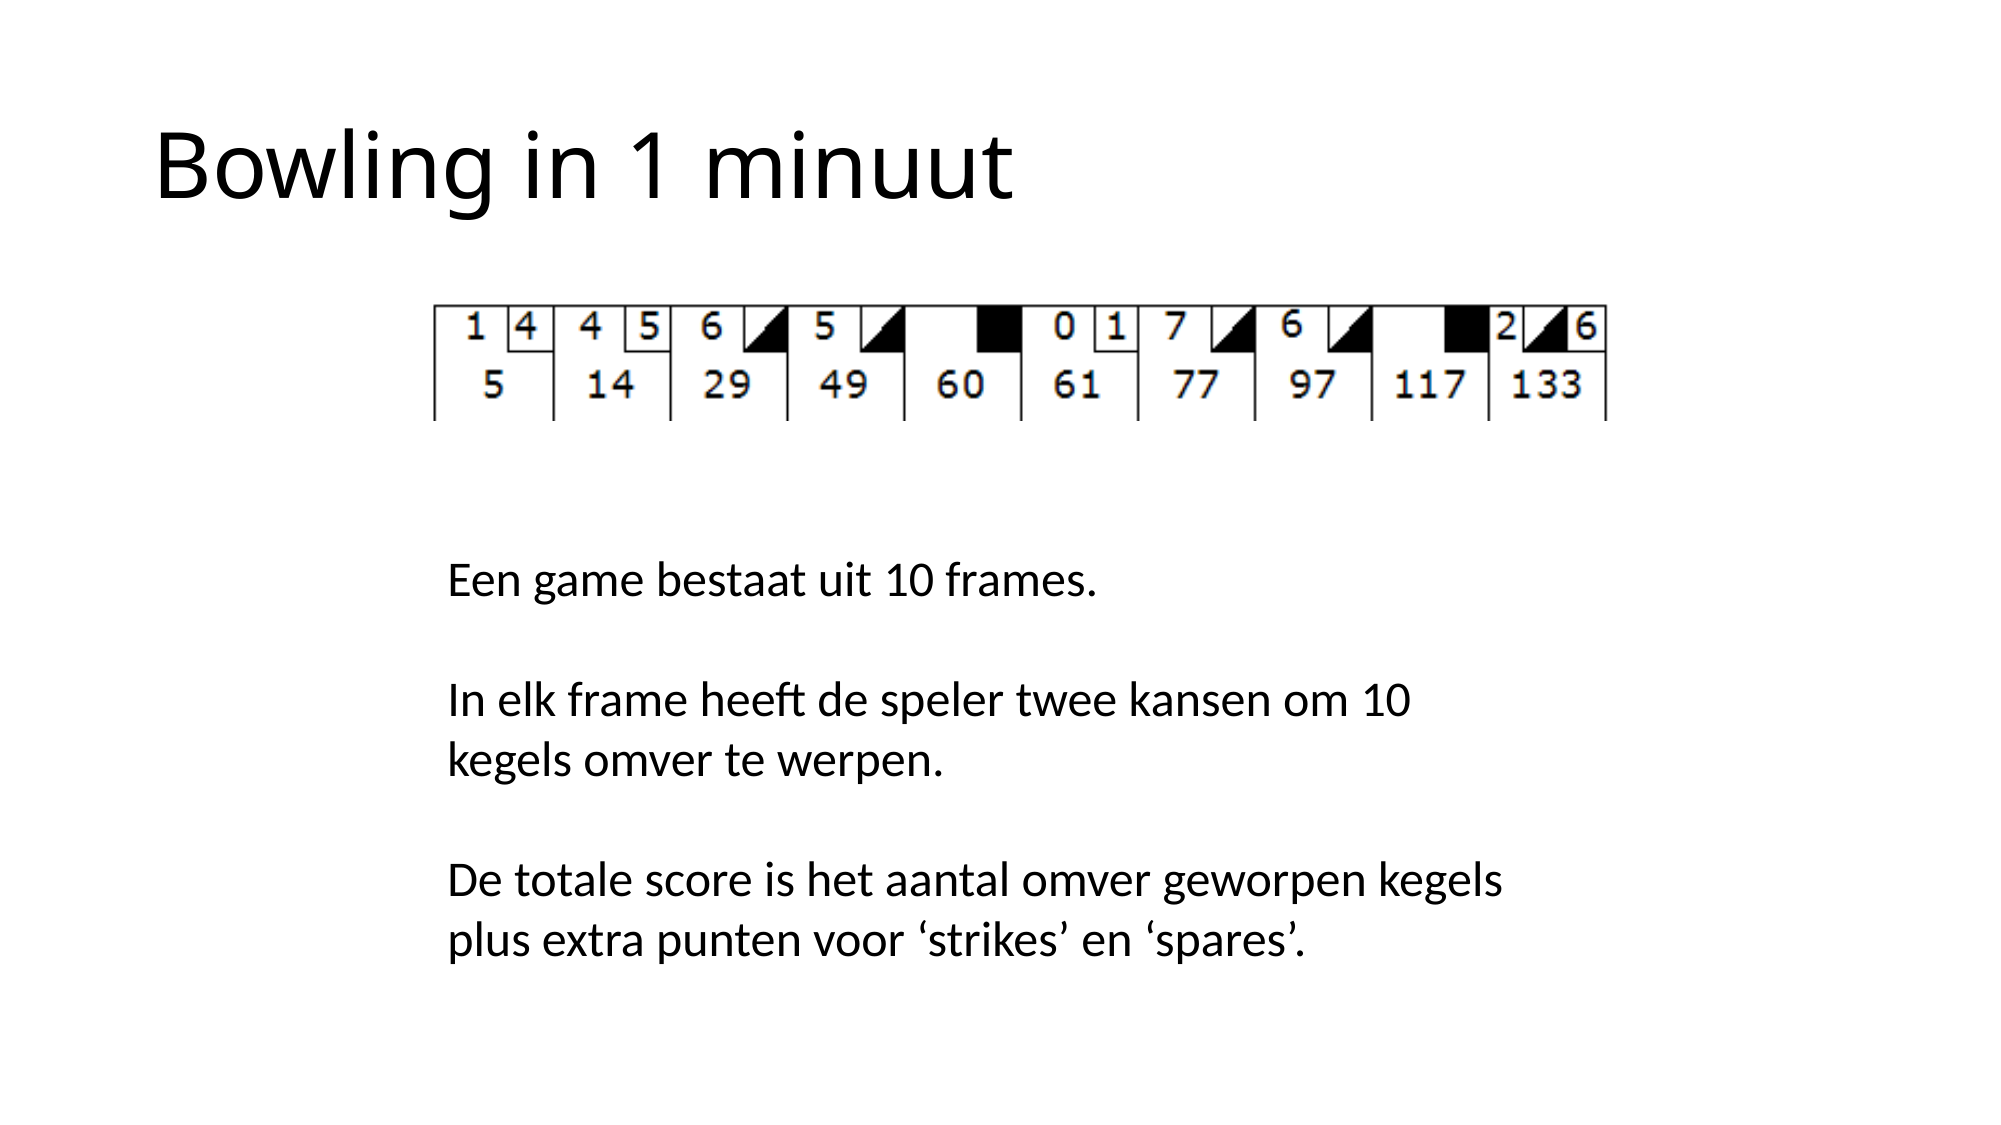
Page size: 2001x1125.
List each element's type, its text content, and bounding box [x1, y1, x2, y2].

picture [432, 301, 1636, 421]
text_box Een game bestaat uit 10 frames. In elk frame heeft de speler twee kansen om 10 kegels omver te werpen. De totale score is het aantal omver geworpen kegels plus extra punten voor ‘strikes’ en ‘spares’. [432, 539, 1563, 1095]
title Bowling in 1 minuut [137, 59, 1863, 278]
